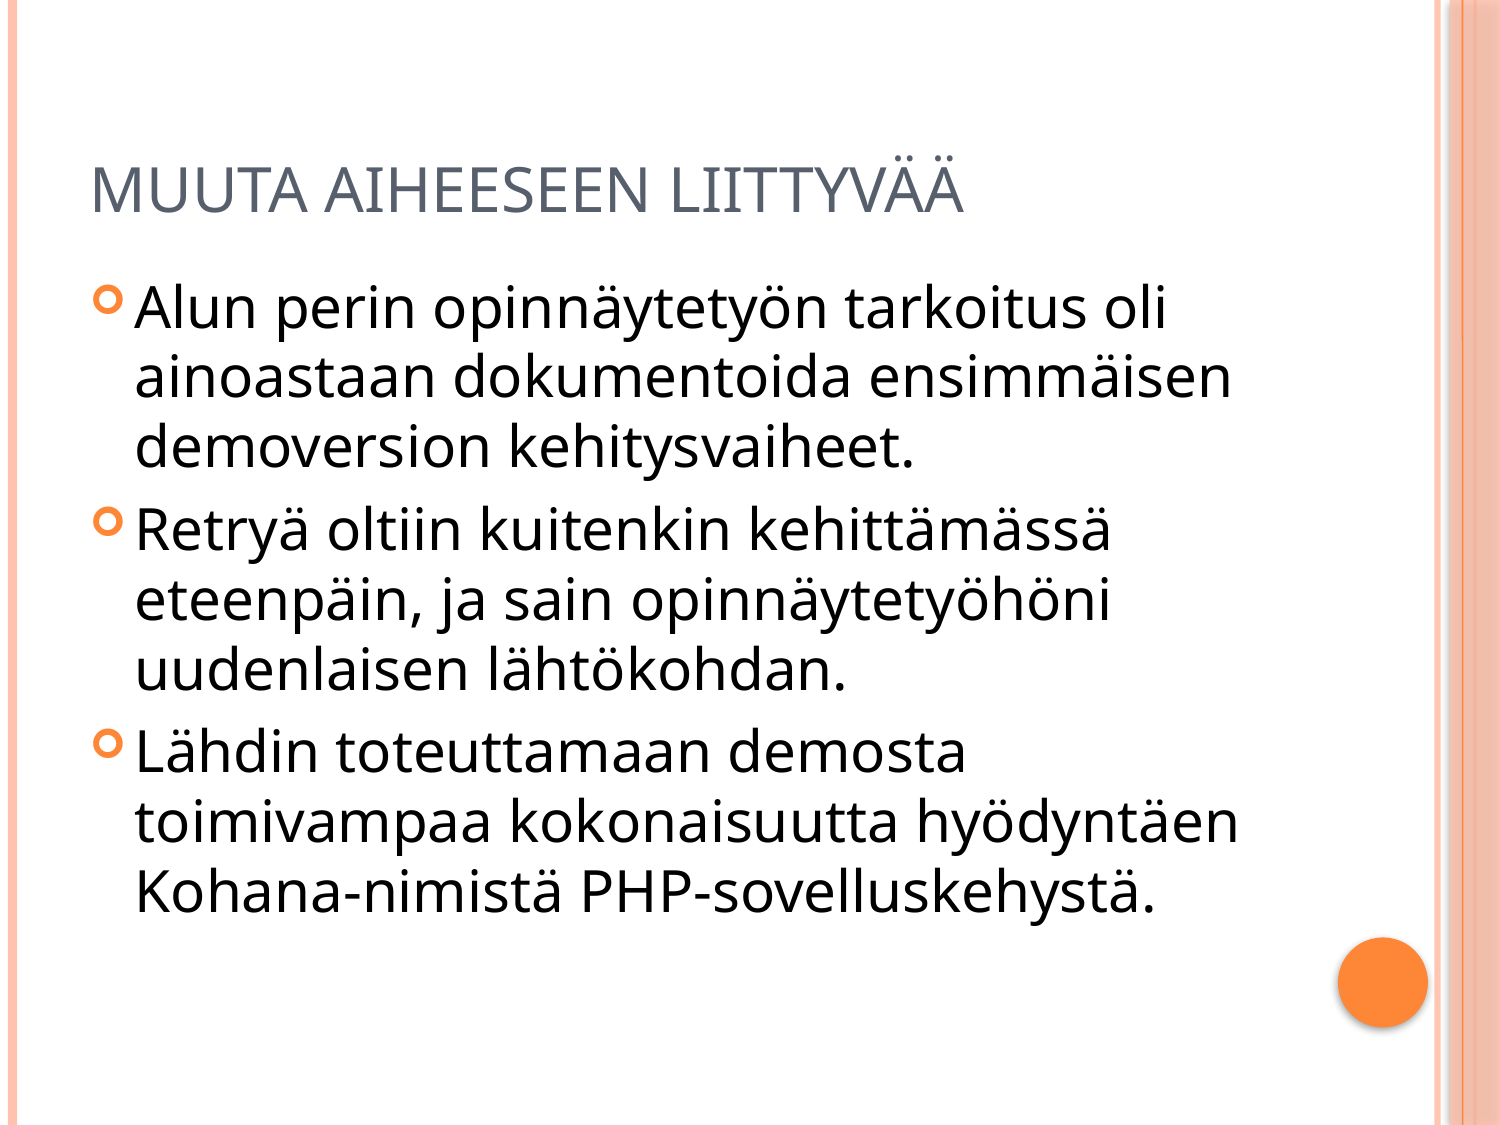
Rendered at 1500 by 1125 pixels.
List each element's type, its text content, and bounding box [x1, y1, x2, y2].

list Alun perin opinnäytetyön tarkoitus oli ainoastaan dokumentoida ensimmäisen demoversion kehitysvaiheet. Retryä oltiin kuitenkin kehittämässä eteenpäin, ja sain opinnäytetyöhöni uudenlaisen lähtökohdan. Lähdin toteuttamaan demosta toimivampaa kokonaisuutta hyödyntäen Kohana-nimistä PHP-sovelluskehystä. [75, 262, 1300, 1062]
title Muuta aiheeseen liittyvää [75, 45, 1300, 233]
